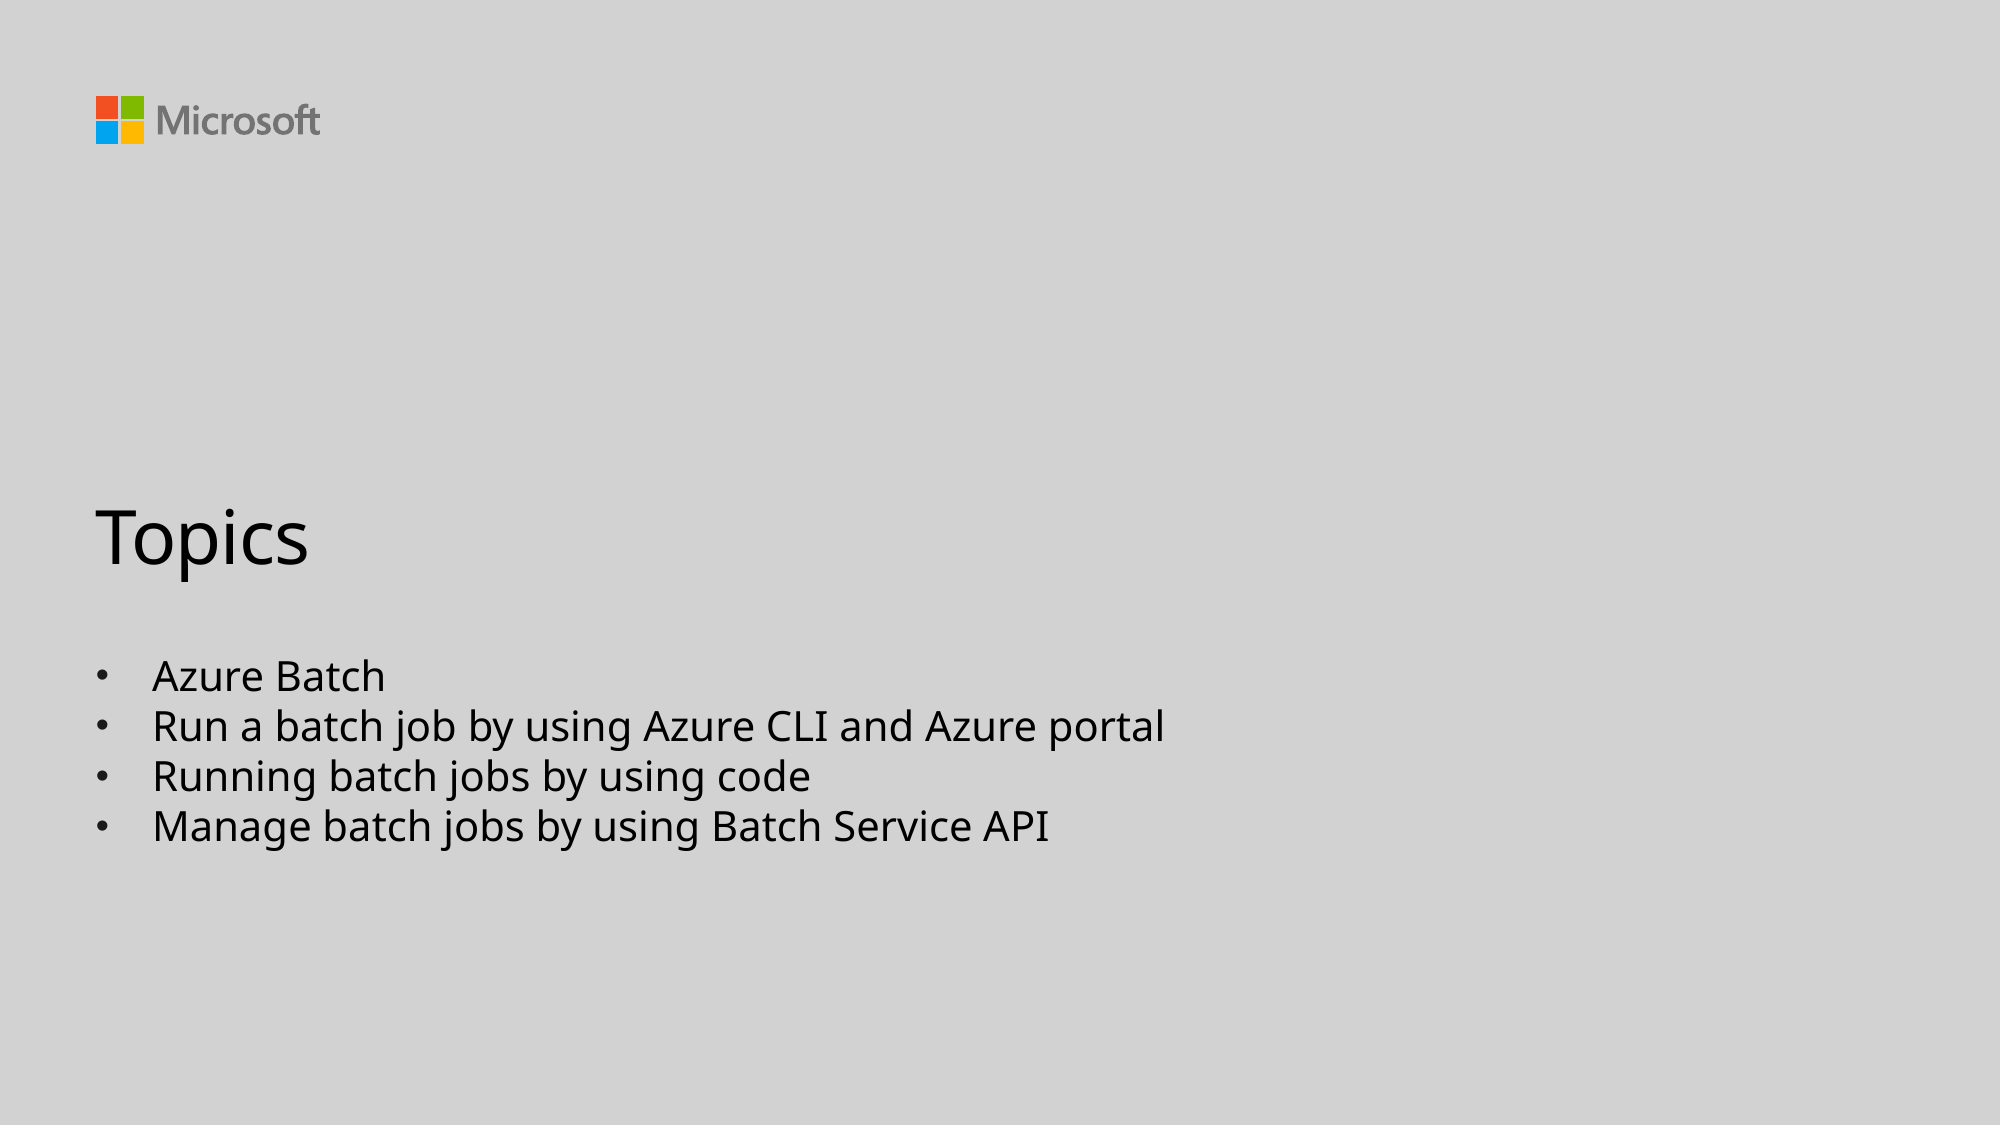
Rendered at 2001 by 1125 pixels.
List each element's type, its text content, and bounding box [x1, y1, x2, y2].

title Topics [95, 488, 1596, 580]
list Azure Batch Run a batch job by using Azure CLI and Azure portal Running batch jobs by using code Manage batch jobs by using Batch Service API [95, 650, 1596, 852]
